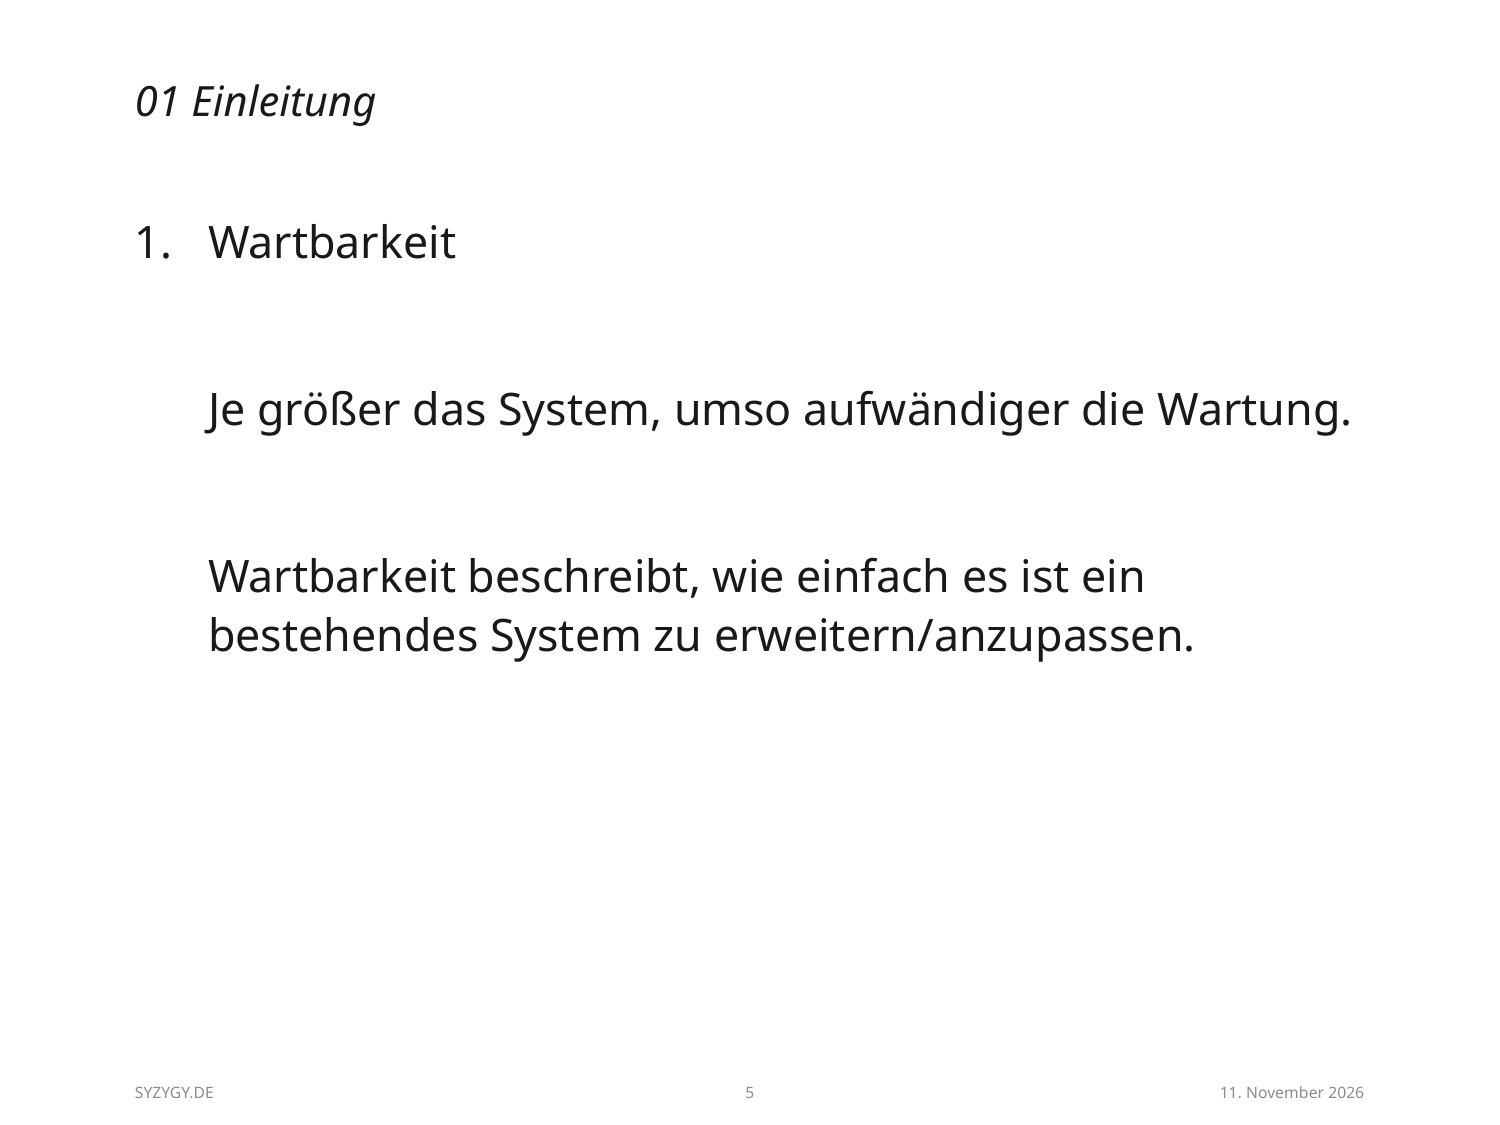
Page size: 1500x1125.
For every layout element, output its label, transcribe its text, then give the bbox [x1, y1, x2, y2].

slide_number 5 [702, 1076, 798, 1112]
list Wartbarkeit Je größer das System, umso aufwändiger die Wartung. Wartbarkeit beschreibt, wie einfach es ist ein bestehendes System zu erweitern/anzupassen. [134, 208, 1365, 1047]
footer SYZYGY.DE [134, 1076, 386, 1112]
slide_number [1128, 1076, 1365, 1112]
title 01 Einleitung [134, 60, 1365, 158]
